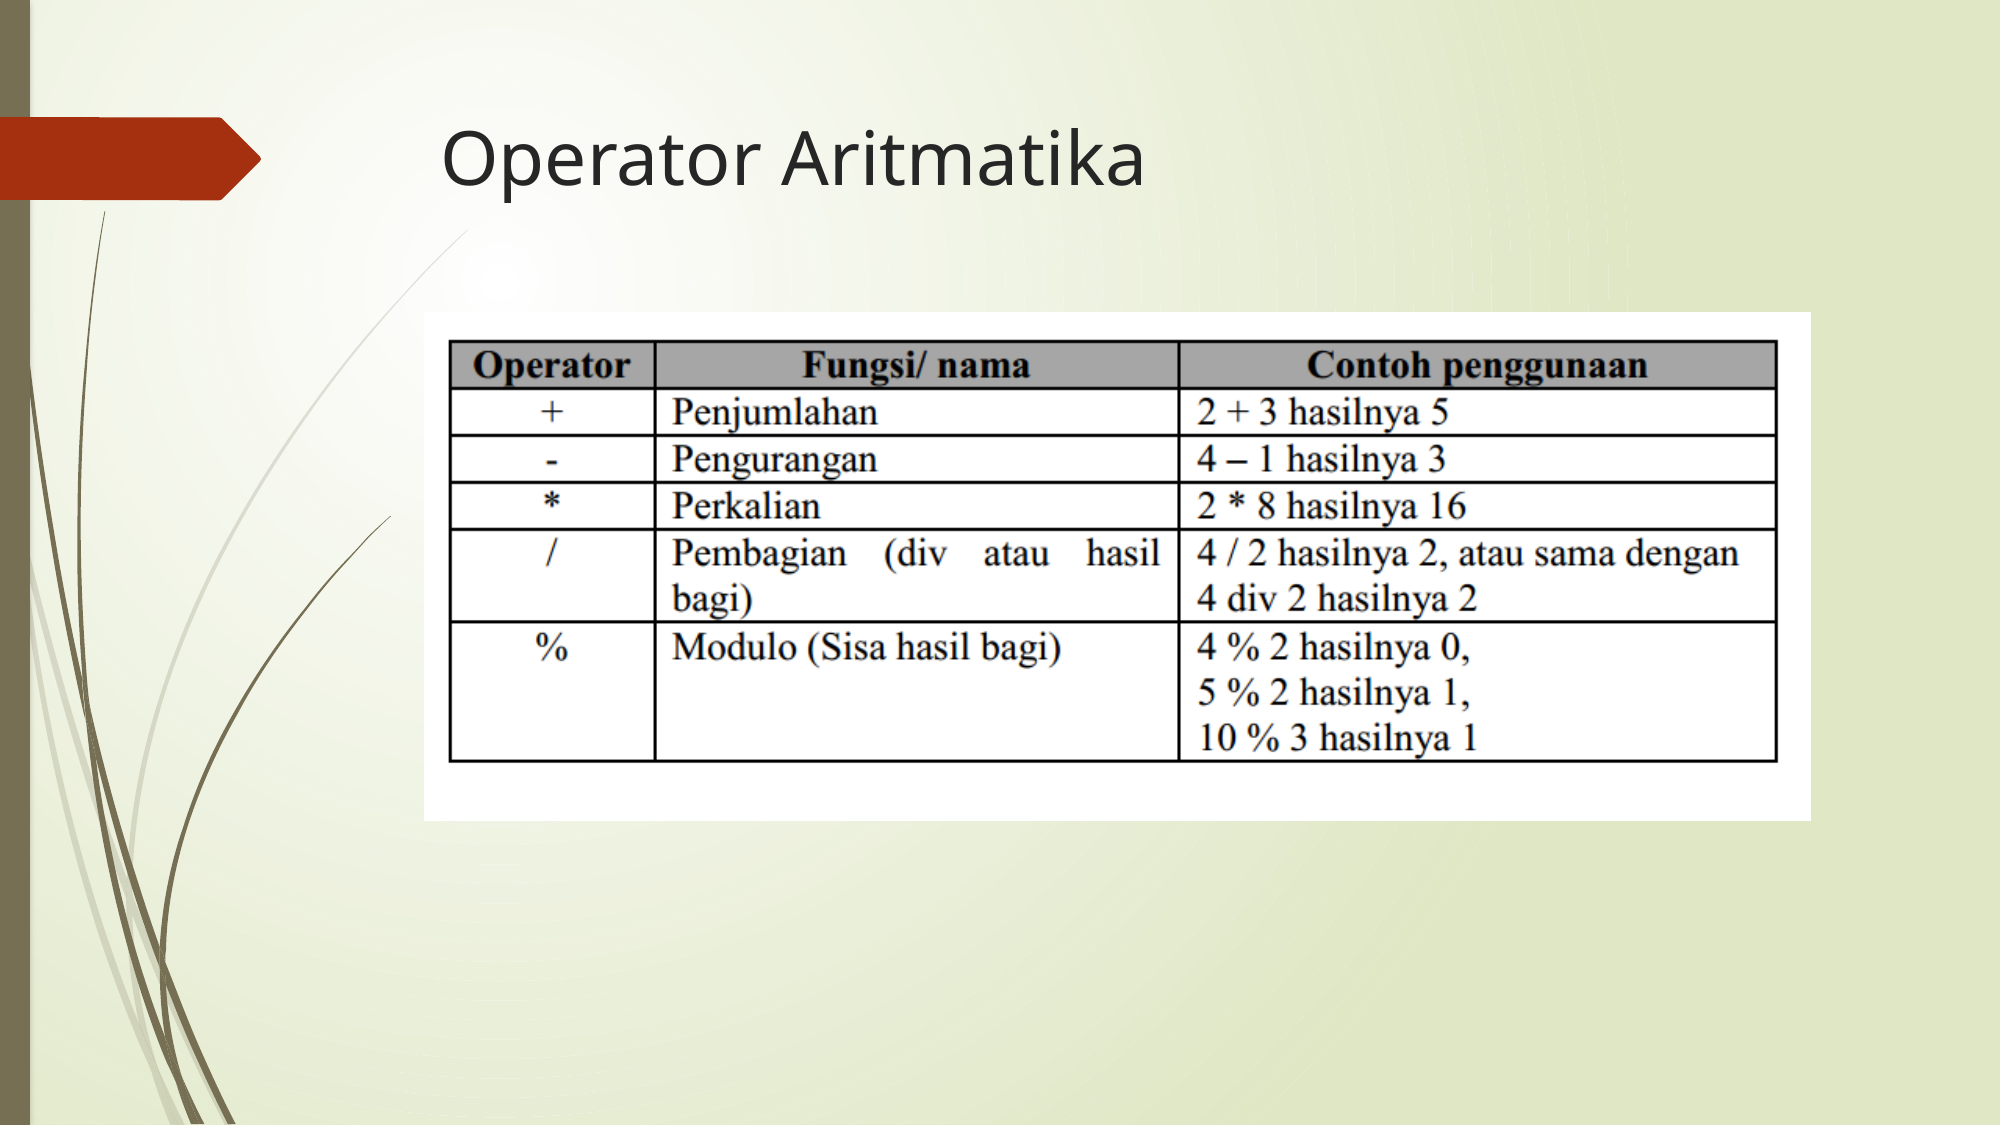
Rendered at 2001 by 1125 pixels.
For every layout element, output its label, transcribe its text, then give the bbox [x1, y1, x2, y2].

title Operator Aritmatika [425, 102, 1888, 313]
picture [424, 312, 1811, 821]
